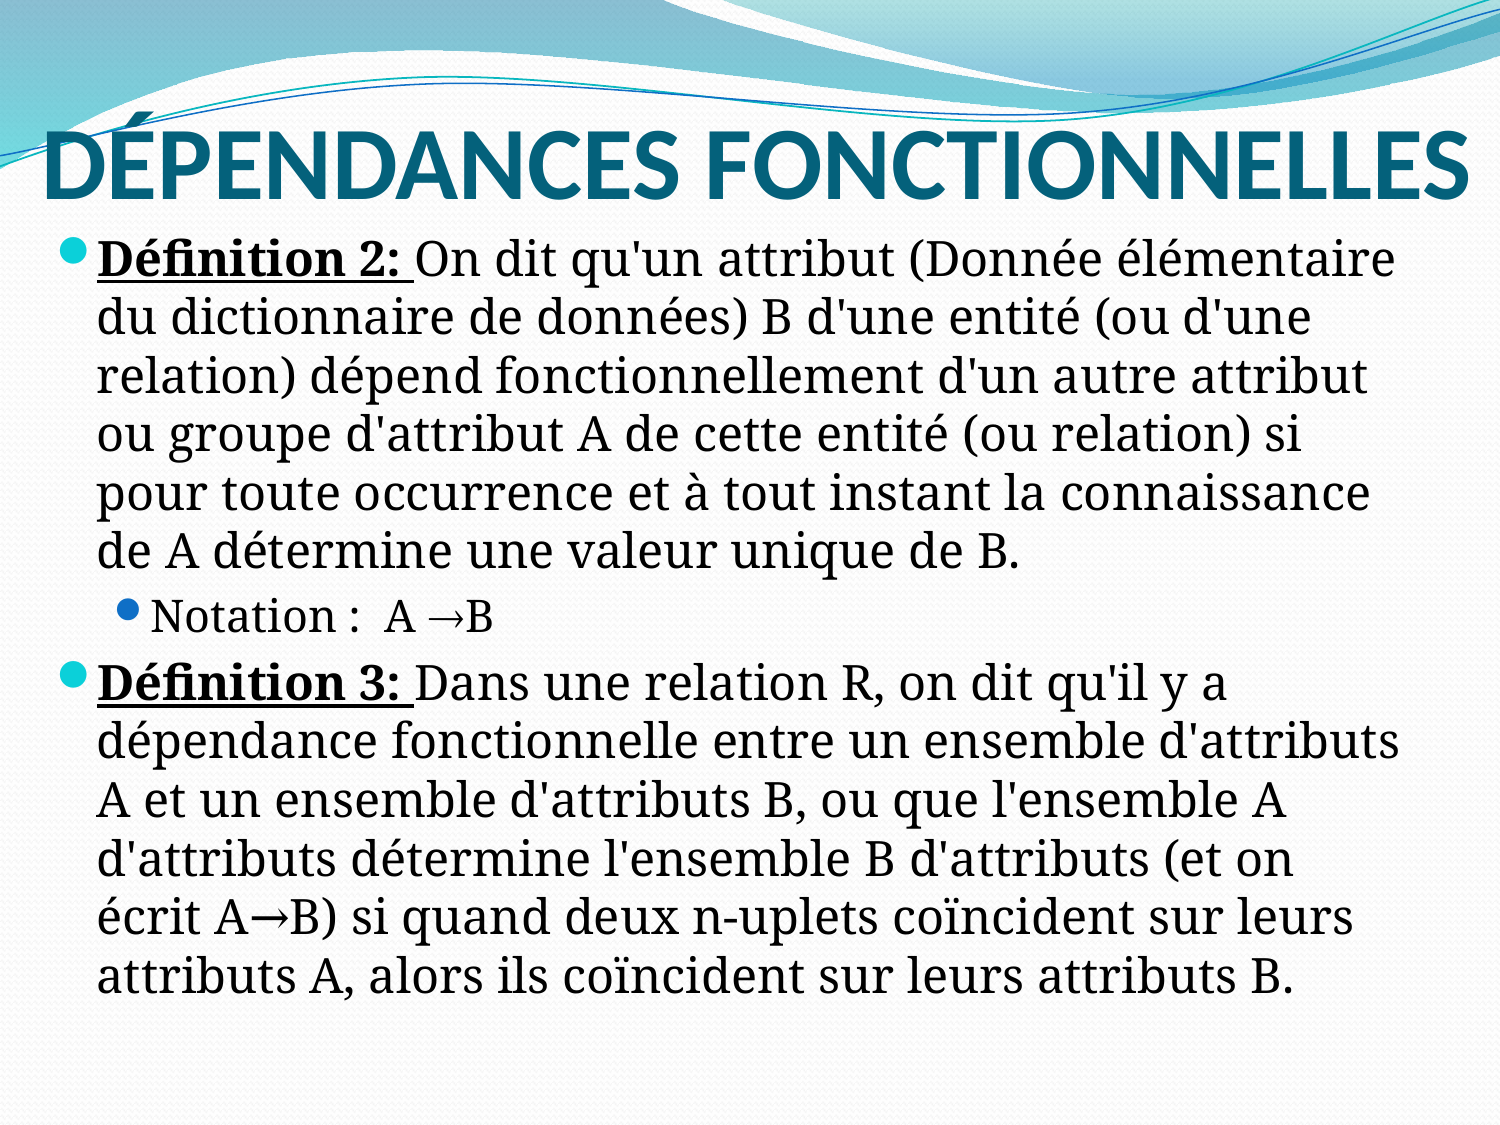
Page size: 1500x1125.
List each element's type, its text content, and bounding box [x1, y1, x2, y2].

list Définition 2: On dit qu'un attribut (Donnée élémentaire du dictionnaire de données) B d'une entité (ou d'une relation) dépend fonctionnellement d'un autre attribut ou groupe d'attribut A de cette entité (ou relation) si pour toute occurrence et à tout instant la connaissance de A détermine une valeur unique de B. Notation : A B Définition 3: Dans une relation R, on dit qu'il y a dépendance fonctionnelle entre un ensemble d'attributs A et un ensemble d'attributs B, ou que l'ensemble A d'attributs détermine l'ensemble B d'attributs (et on écrit A→B) si quand deux n-uplets coïncident sur leurs attributs A, alors ils coïncident sur leurs attributs B. [41, 219, 1425, 1038]
title Dépendances Fonctionnelles [41, 101, 1500, 220]
